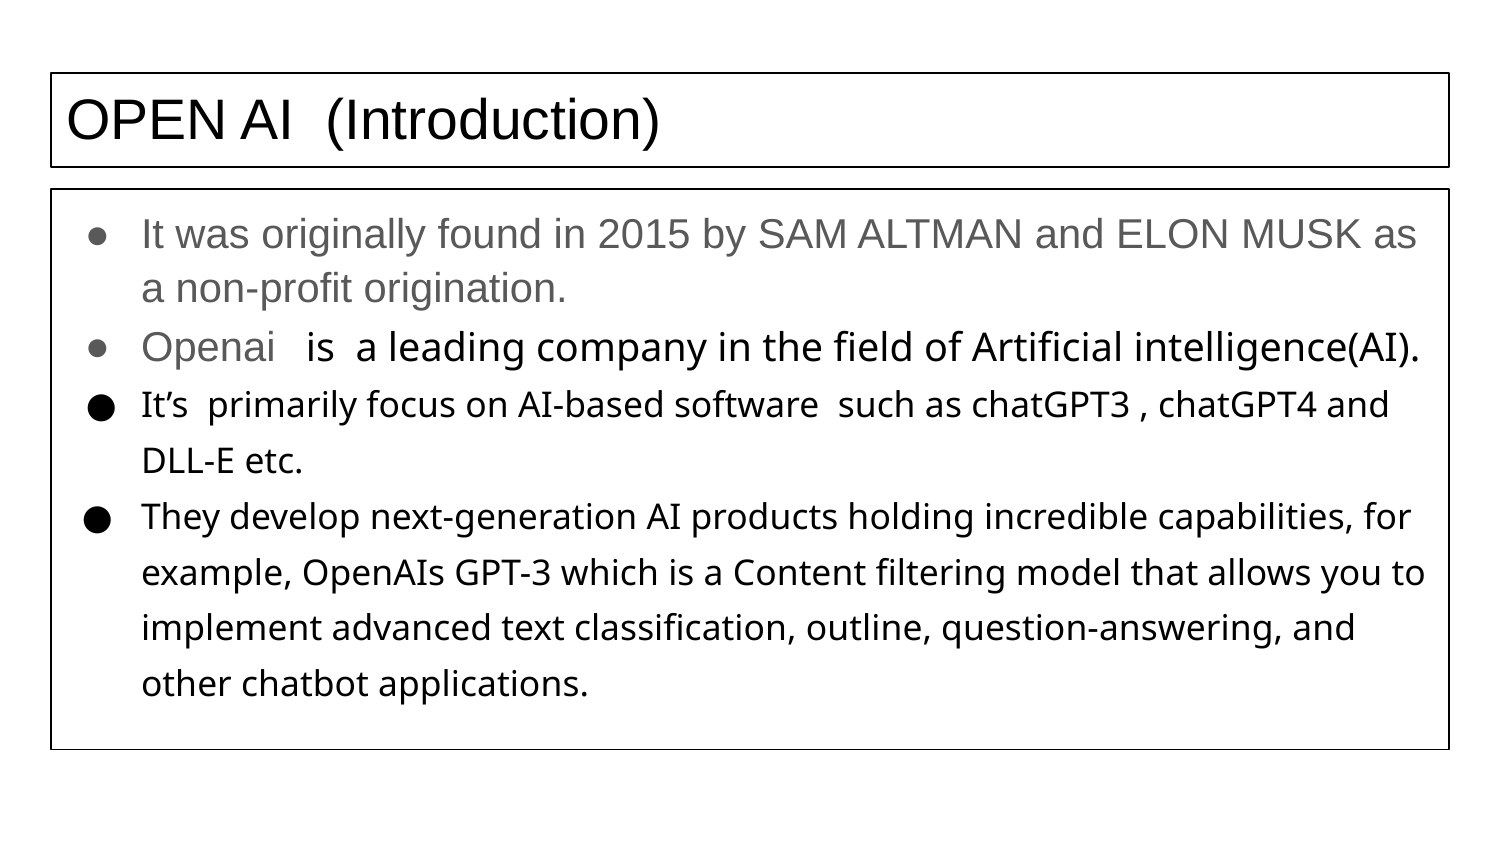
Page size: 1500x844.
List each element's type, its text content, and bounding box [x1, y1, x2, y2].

title OPEN AI (Introduction) [51, 72, 1449, 167]
list It was originally found in 2015 by SAM ALTMAN and ELON MUSK as a non-profit origination. Openai is a leading company in the field of Artificial intelligence(AI). It’s primarily focus on AI-based software such as chatGPT3 , chatGPT4 and DLL-E etc. They develop next-generation AI products holding incredible capabilities, for example, OpenAIs GPT-3 which is a Content filtering model that allows you to implement advanced text classification, outline, question-answering, and other chatbot applications. [51, 189, 1449, 750]
